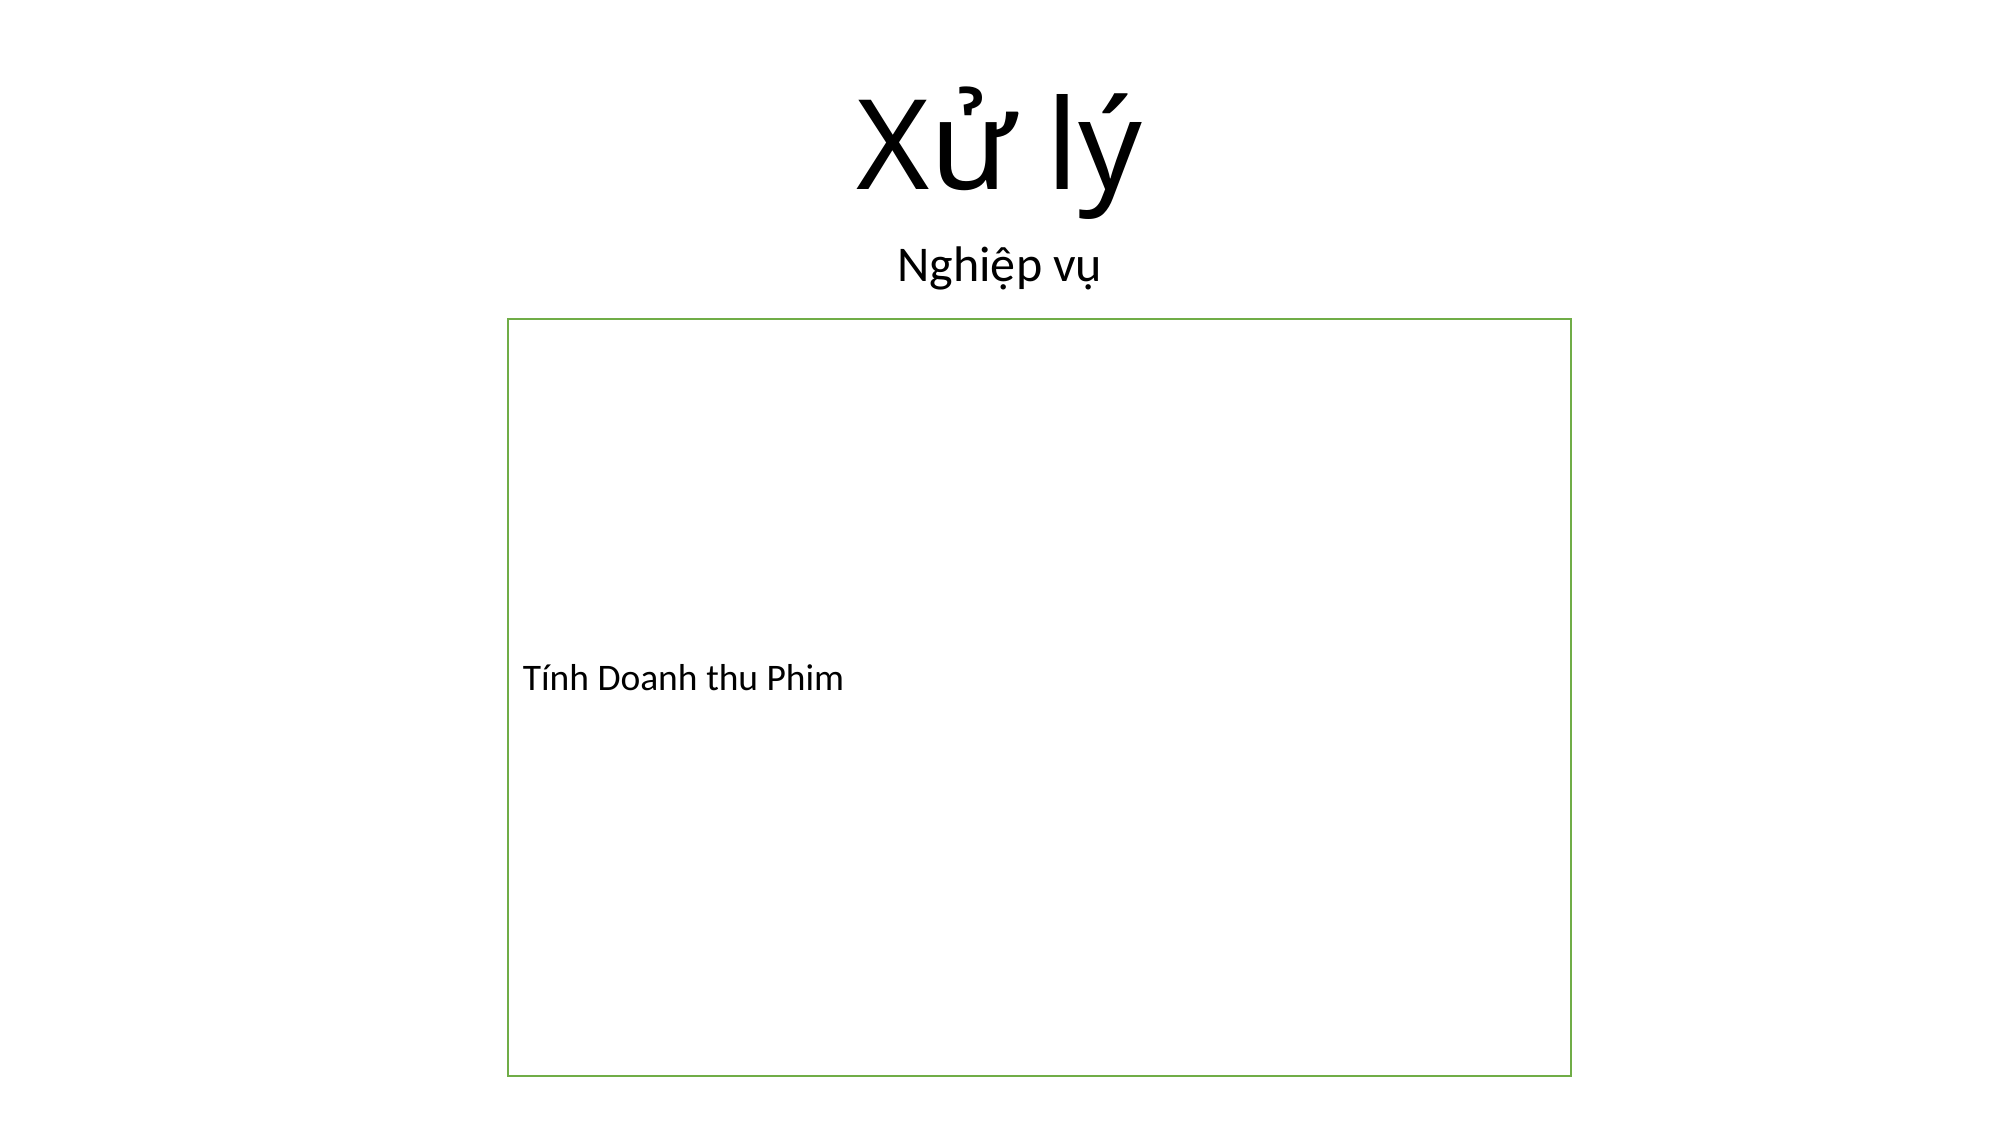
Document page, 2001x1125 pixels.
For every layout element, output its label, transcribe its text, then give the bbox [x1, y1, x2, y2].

text_box Tính Doanh thu Phim [507, 318, 1572, 1077]
title Xử lý [249, 55, 1750, 225]
subtitle Nghiệp vụ [249, 230, 1750, 420]
